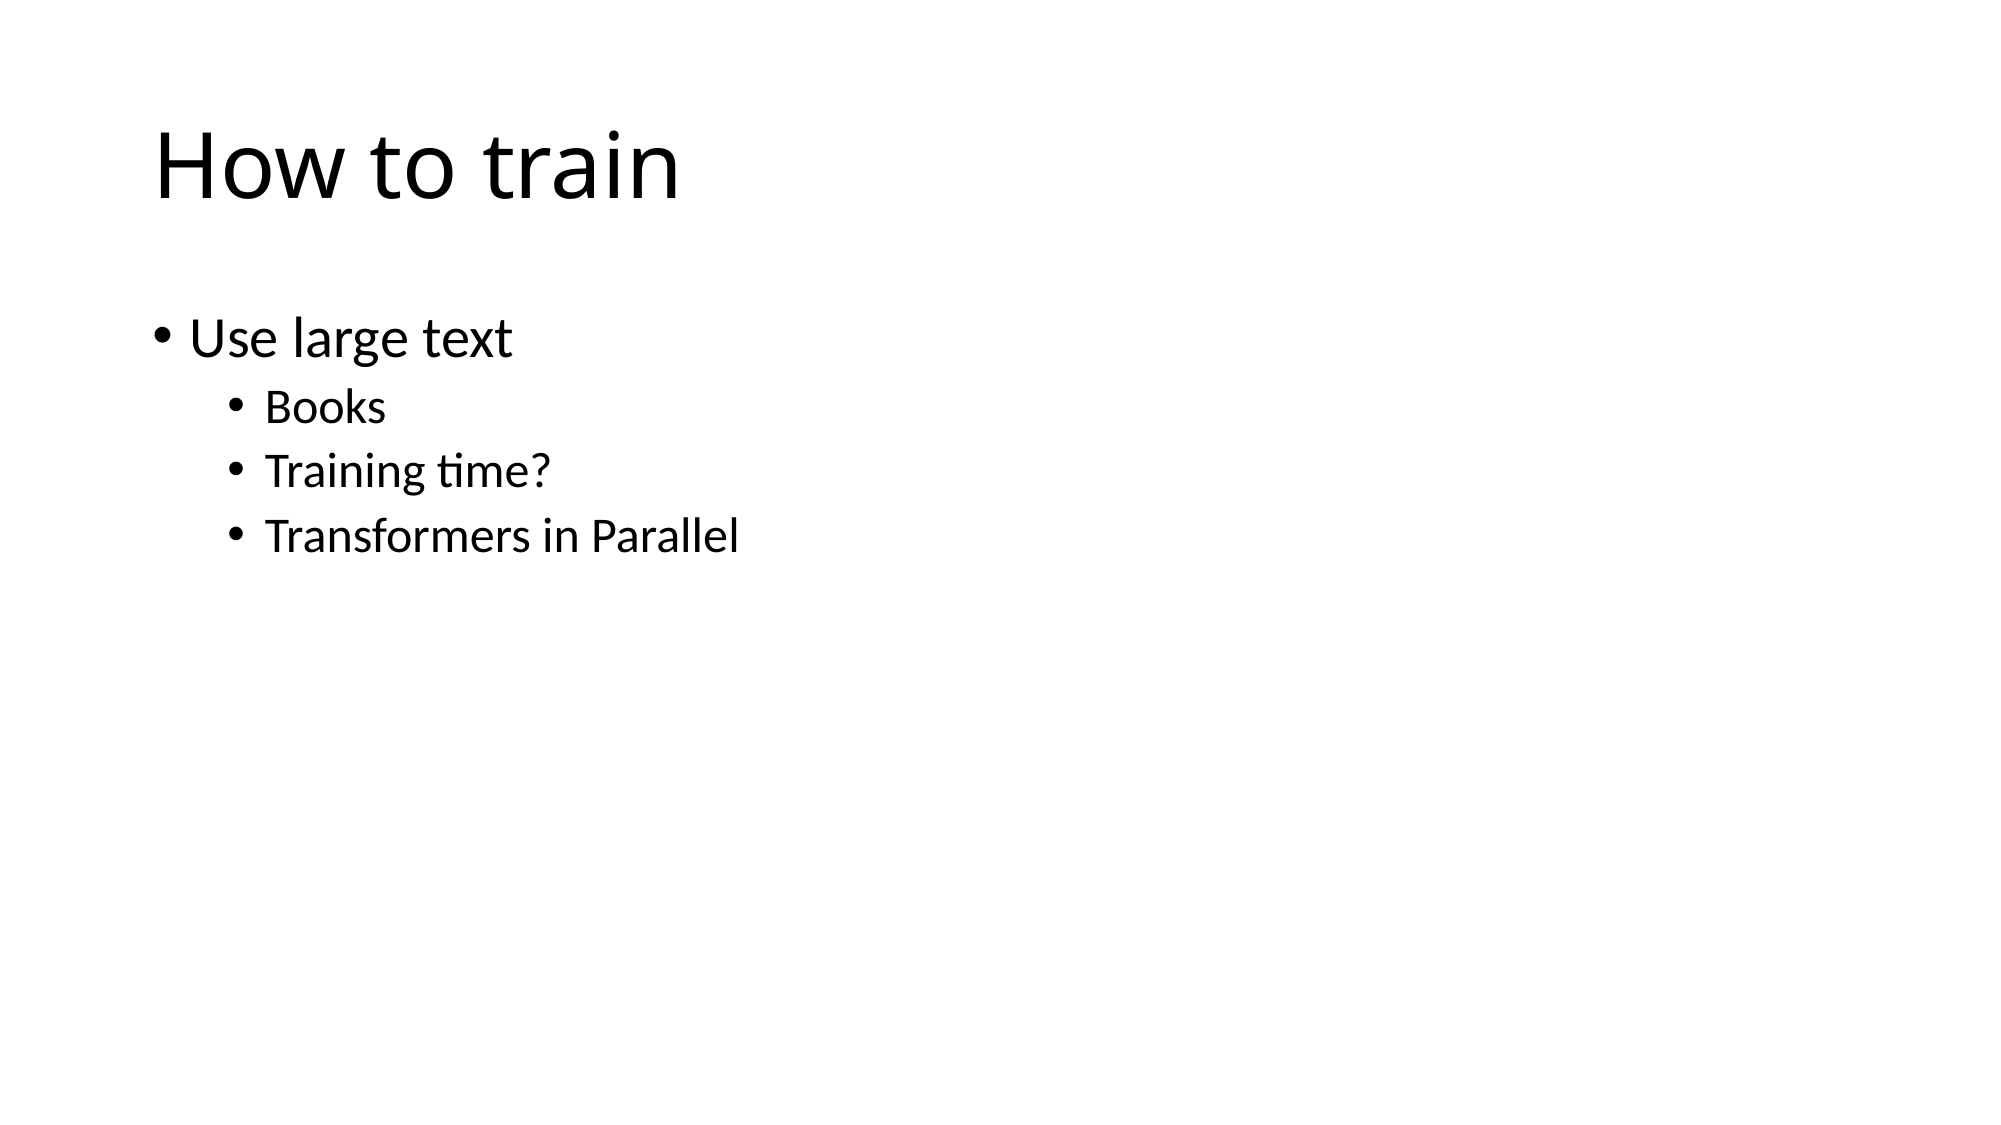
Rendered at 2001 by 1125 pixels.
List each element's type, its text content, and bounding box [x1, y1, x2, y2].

title How to train [137, 59, 1863, 278]
list Use large text Books Training time? Transformers in Parallel [137, 299, 1863, 1014]
